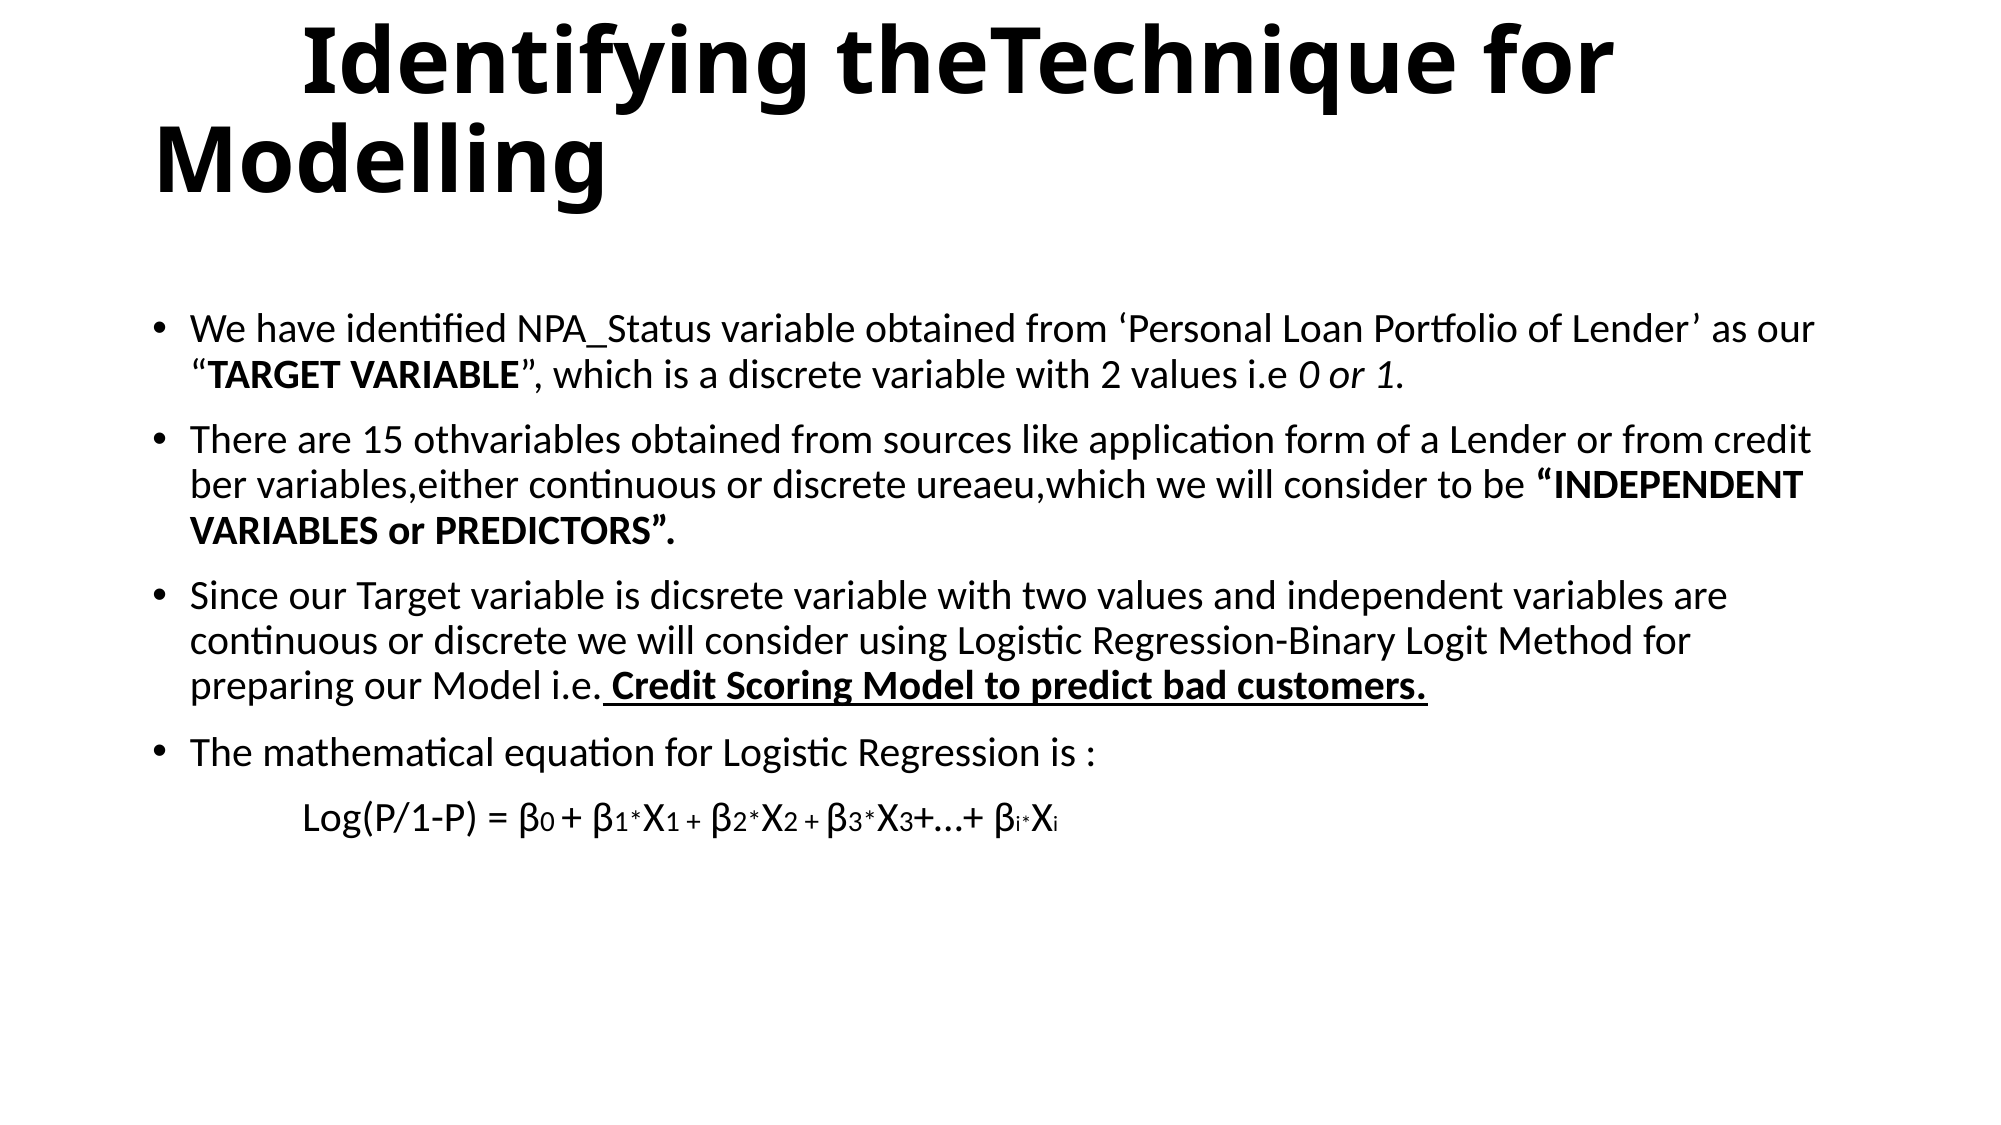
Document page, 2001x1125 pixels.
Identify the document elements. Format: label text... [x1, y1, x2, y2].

title Identifying theTechnique for Modelling [137, 59, 1863, 278]
list We have identified NPA_Status variable obtained from ‘Personal Loan Portfolio of Lender’ as our “TARGET VARIABLE”, which is a discrete variable with 2 values i.e 0 or 1. There are 15 othvariables obtained from sources like application form of a Lender or from credit ber variables,either continuous or discrete ureaeu,which we will consider to be “INDEPENDENT VARIABLES or PREDICTORS”. Since our Target variable is dicsrete variable with two values and independent variables are continuous or discrete we will consider using Logistic Regression-Binary Logit Method for preparing our Model i.e. Credit Scoring Model to predict bad customers. The mathematical equation for Logistic Regression is : Log(P/1-P) = β0 + β1*X1 + β2*X2 + β3*X3+…+ βi*Xi [137, 299, 1863, 1014]
